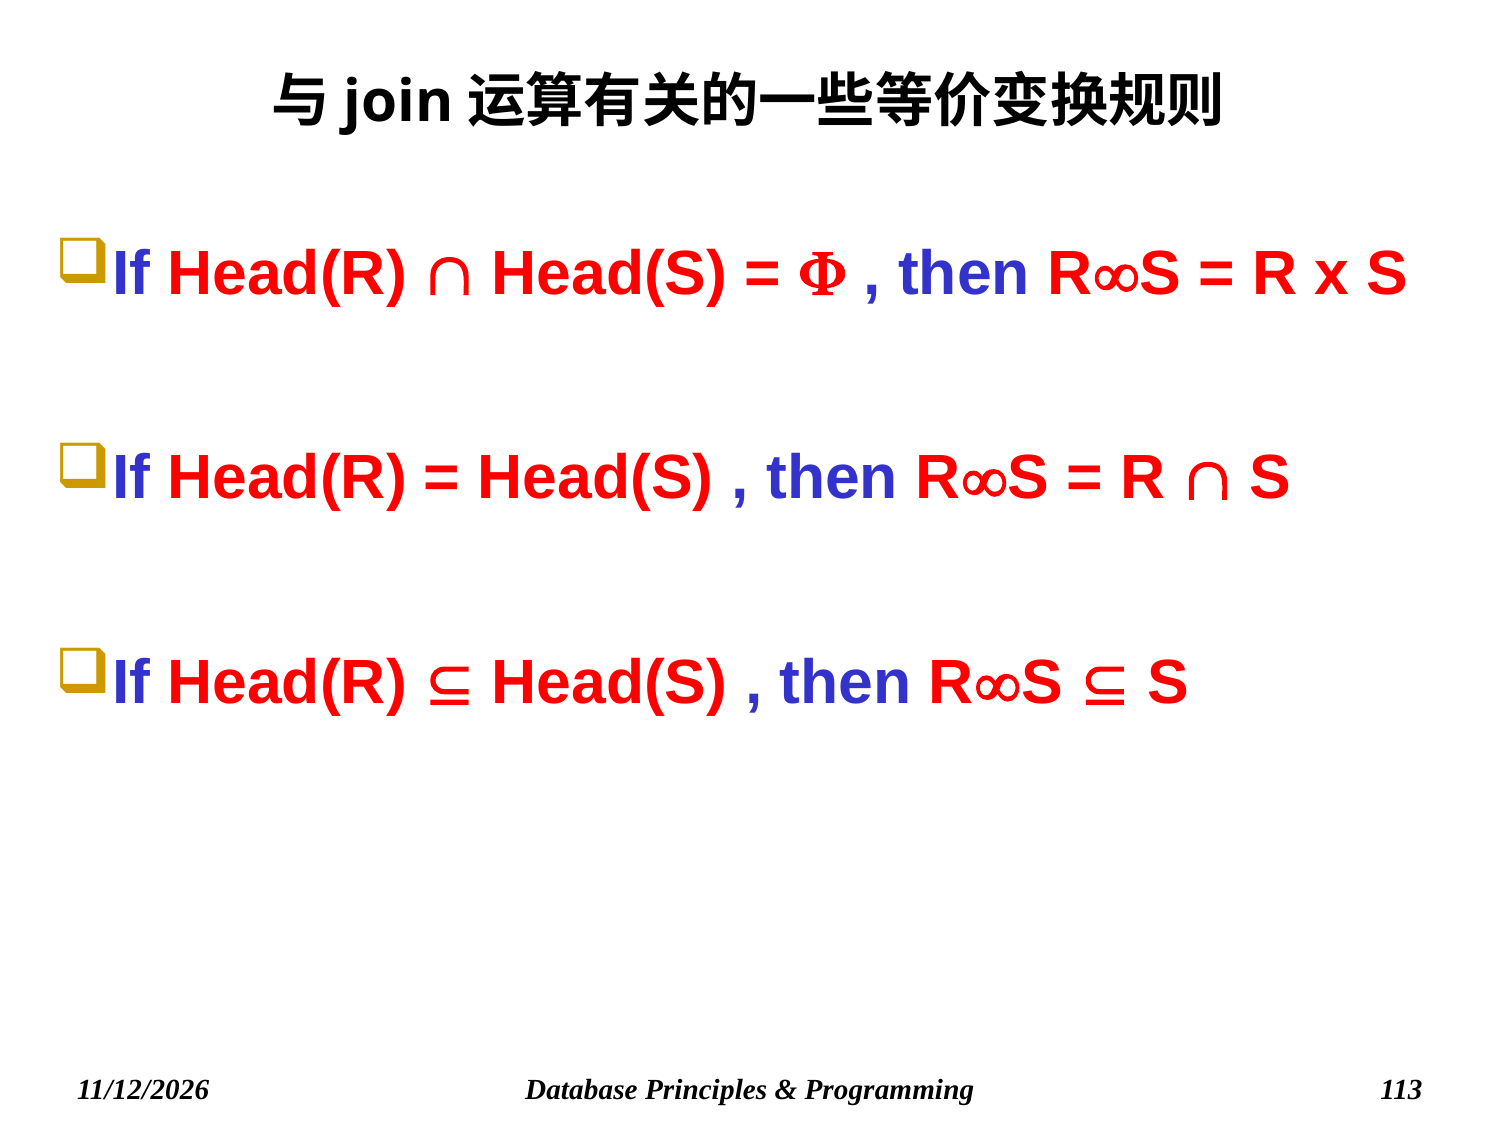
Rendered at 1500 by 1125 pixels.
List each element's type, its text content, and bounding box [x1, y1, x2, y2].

text_box Database Principles & Programming [425, 1062, 1075, 1113]
text_box [1124, 1062, 1438, 1113]
text_box 与join运算有关的一些等价变换规则 [96, 55, 1400, 141]
list If Head(R)  Head(S) =  , then RS = R x S If Head(R) = Head(S) , then RS = R  S If Head(R)  Head(S) , then RS  S [40, 209, 1463, 1002]
text_box [62, 1062, 375, 1113]
